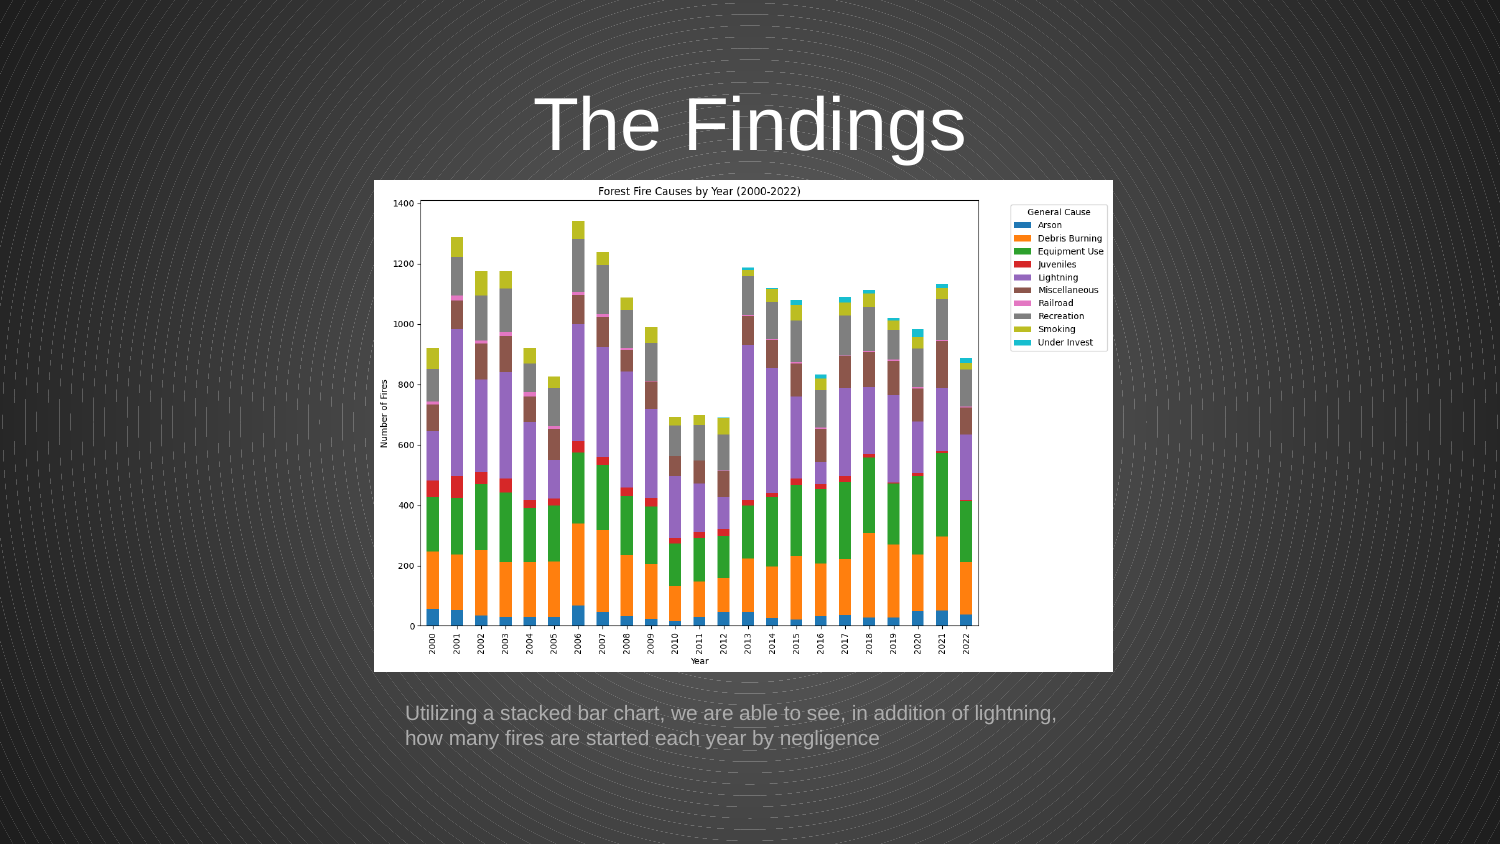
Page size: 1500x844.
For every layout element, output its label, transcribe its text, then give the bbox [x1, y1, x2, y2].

title The Findings [51, 51, 1449, 190]
text_box Utilizing a stacked bar chart, we are able to see, in addition of lightning, how many fires are started each year by negligence [389, 684, 1110, 769]
picture [373, 180, 1113, 672]
